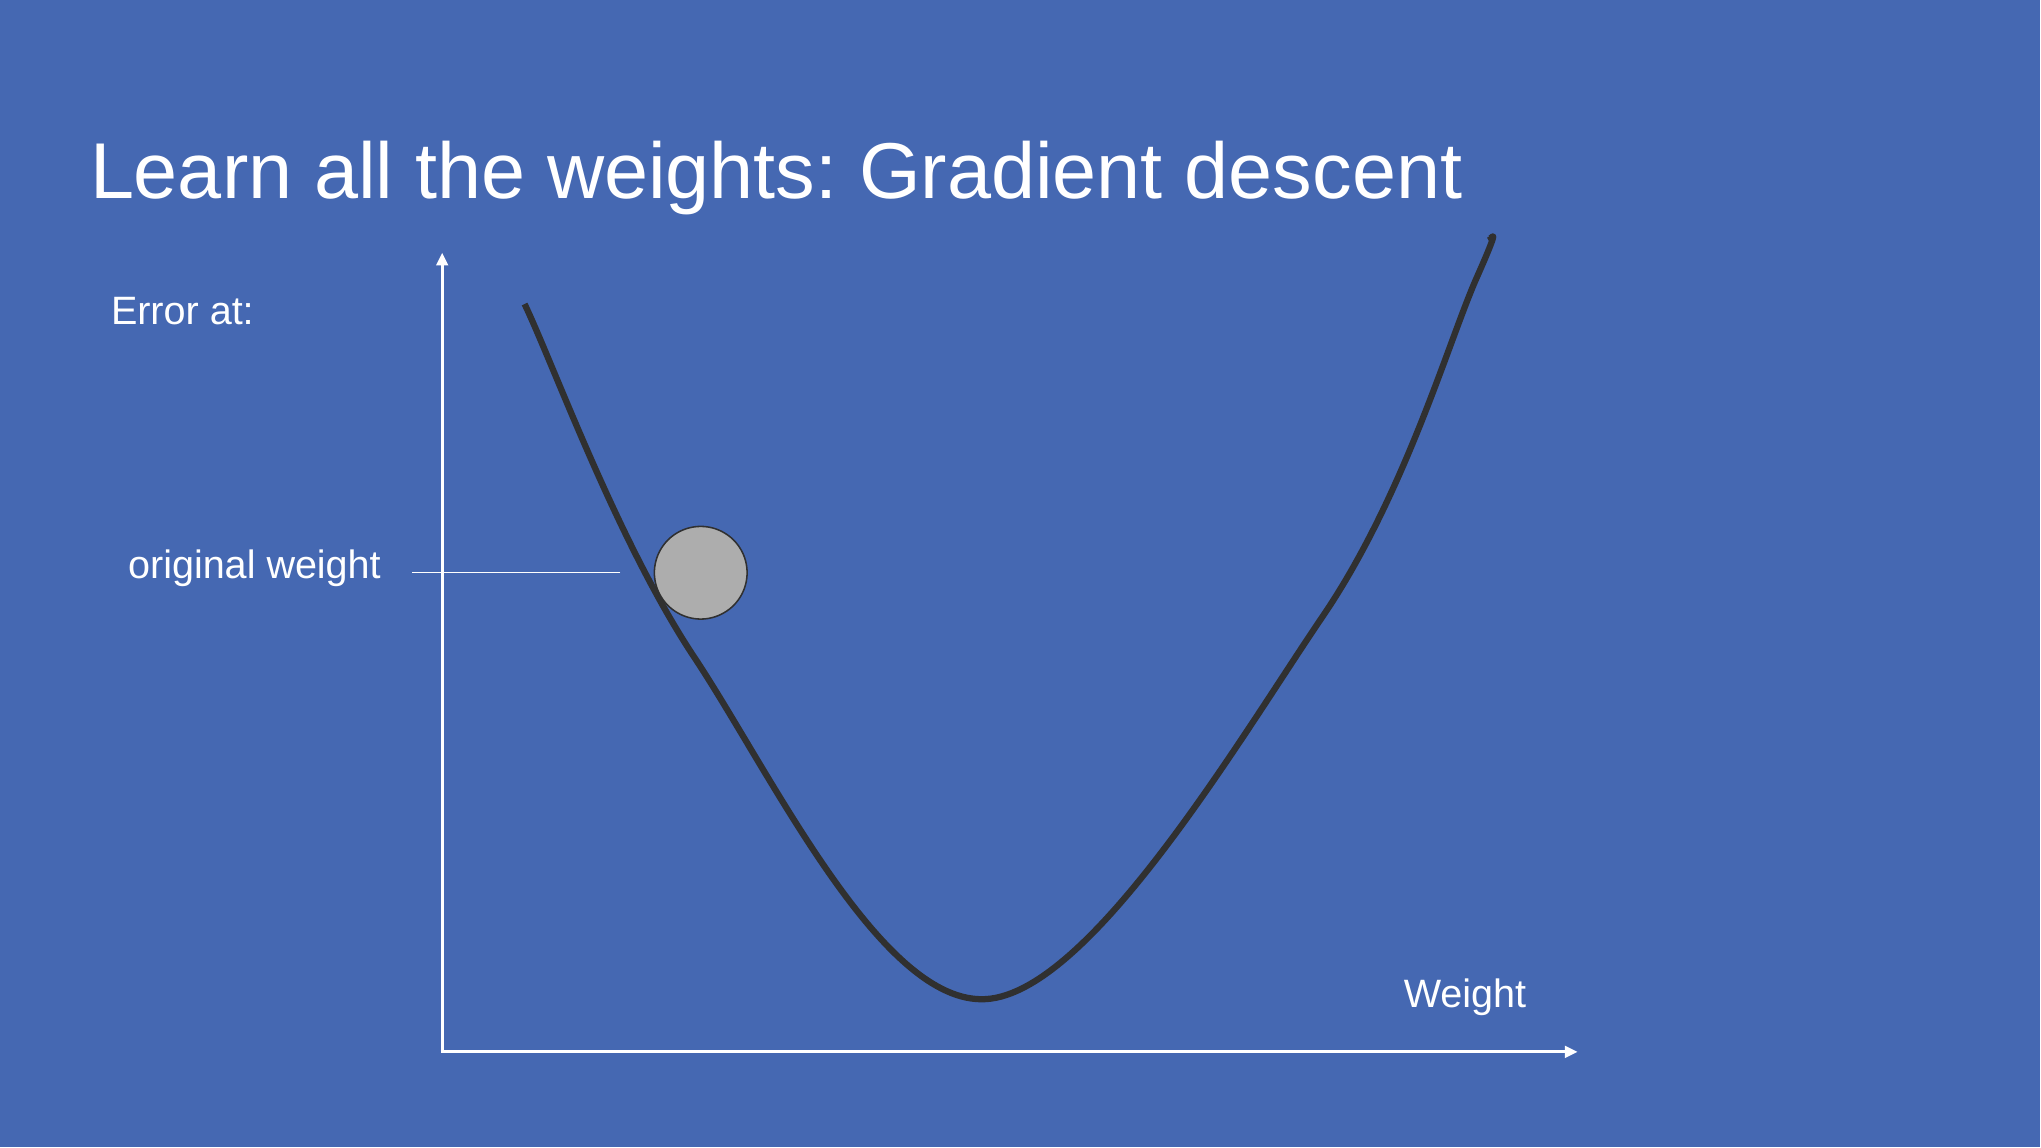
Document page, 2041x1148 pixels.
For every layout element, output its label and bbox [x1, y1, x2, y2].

text_box [1383, 947, 1918, 1011]
text_box [90, 236, 1578, 1053]
title [69, 99, 1971, 227]
